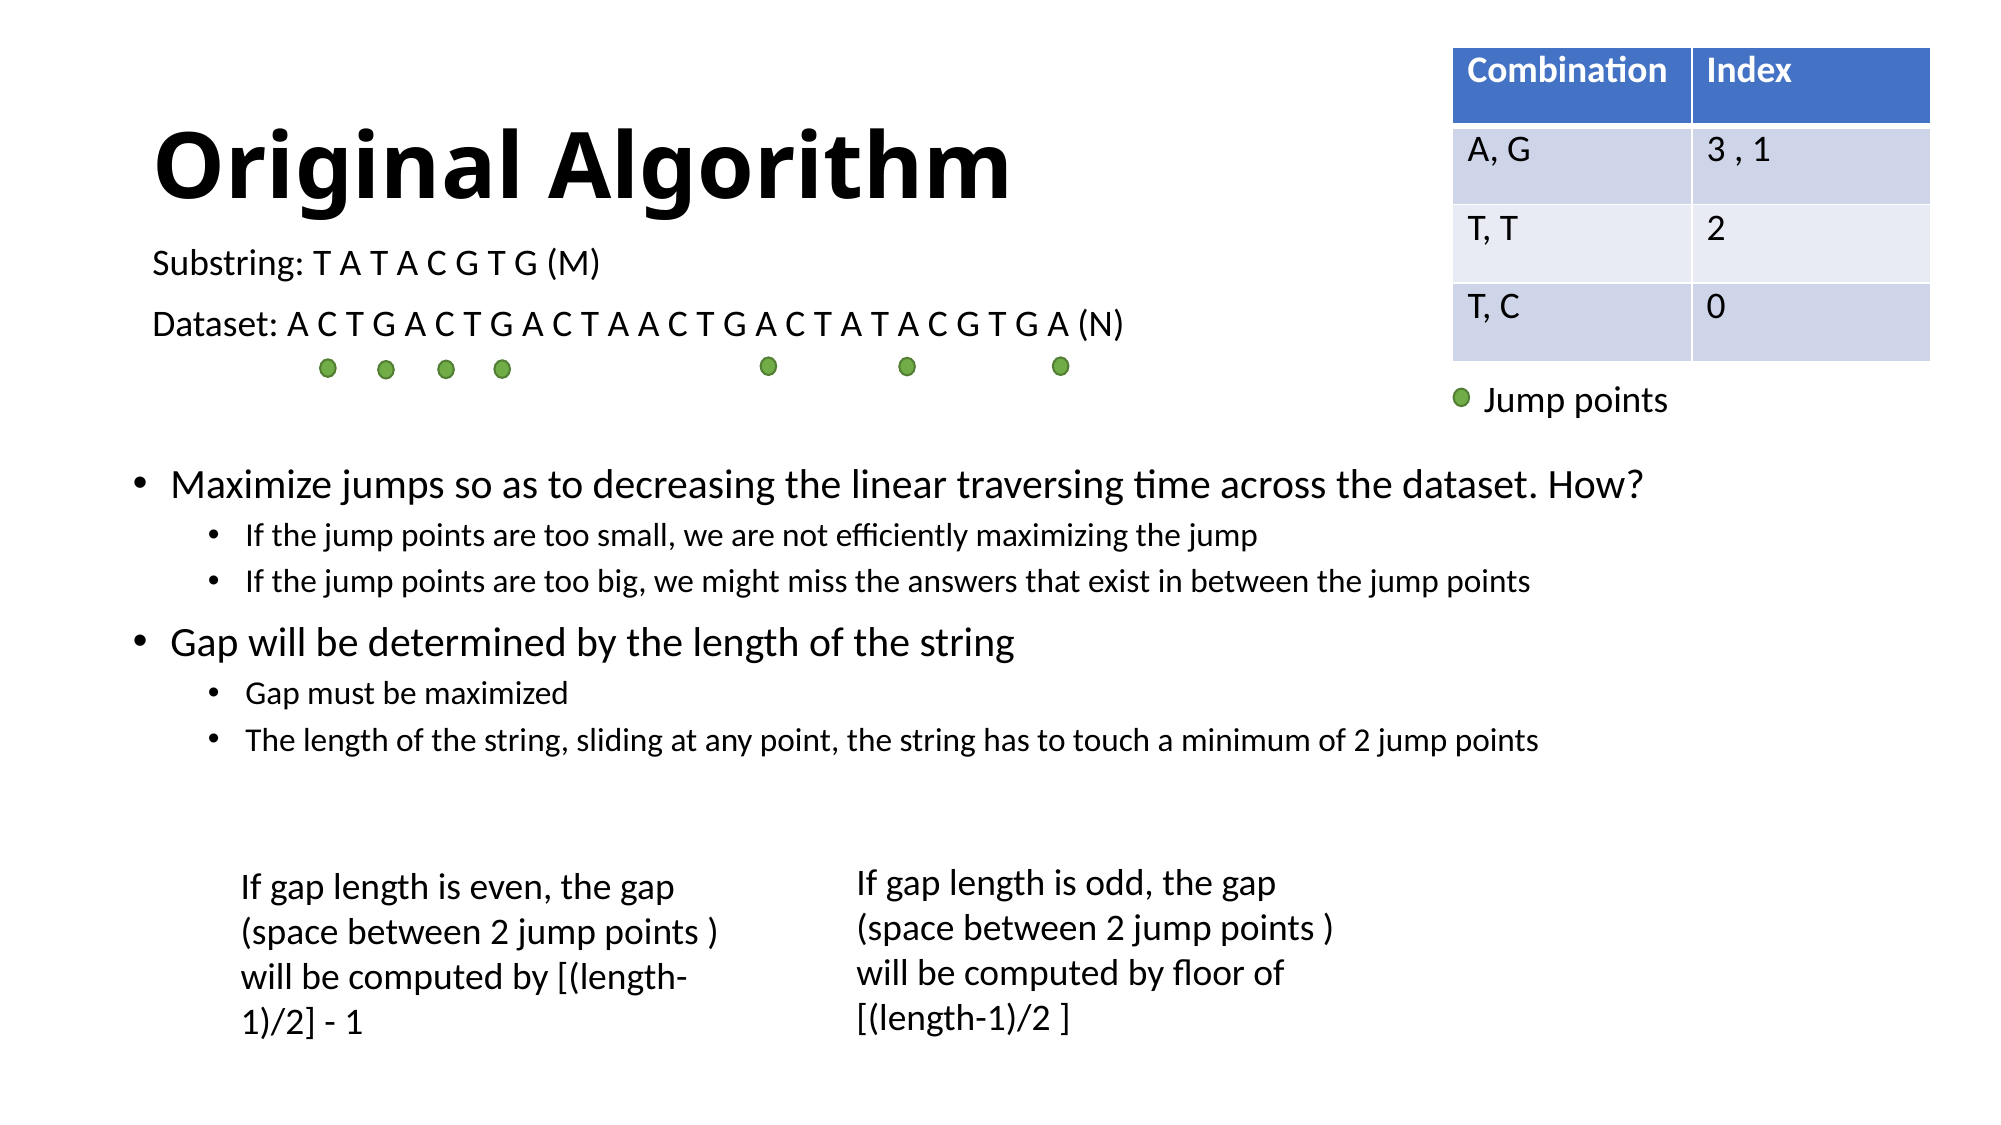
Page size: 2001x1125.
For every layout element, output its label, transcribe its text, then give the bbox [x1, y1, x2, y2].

text_box [437, 359, 455, 380]
table_cell 3 , 1 [1693, 129, 1930, 204]
text_box If gap length is odd, the gap (space between 2 jump points ) will be computed by floor of [(length-1)/2 ] [841, 850, 1351, 1046]
text_box If gap length is even, the gap (space between 2 jump points ) will be computed by [(length-1)/2] - 1 [225, 854, 735, 1050]
table_cell T, T [1453, 205, 1691, 282]
text_box [1452, 387, 1469, 408]
text_box Maximize jumps so as to decreasing the linear traversing time across the dataset. How? If the jump points are too small, we are not efficiently maximizing the jump If the jump points are too big, we might miss the answers that exist in between the jump points Gap will be determined by the length of the string Gap must be maximized The length of the string, sliding at any point, the string has to touch a minimum of 2 jump points [117, 454, 1843, 809]
text_box Substring: T A T A C G T G (M) Dataset: A C T G A C T G A C T A A C T G A C T A T A C G T G A (N) [137, 235, 1863, 405]
text_box [377, 359, 395, 380]
table_cell T, C [1453, 284, 1691, 361]
table_header Index [1693, 48, 1930, 123]
text_box [319, 358, 337, 378]
text_box [1051, 356, 1070, 377]
table_cell 0 [1693, 284, 1930, 361]
text_box [898, 356, 916, 377]
table_cell A, G [1453, 129, 1691, 204]
table_header Combination [1453, 48, 1691, 123]
text_box [493, 359, 512, 379]
text_box [759, 356, 778, 377]
title Original Algorithm [137, 59, 1452, 235]
table_cell 2 [1693, 205, 1930, 282]
text_box Jump points [1469, 367, 1879, 428]
